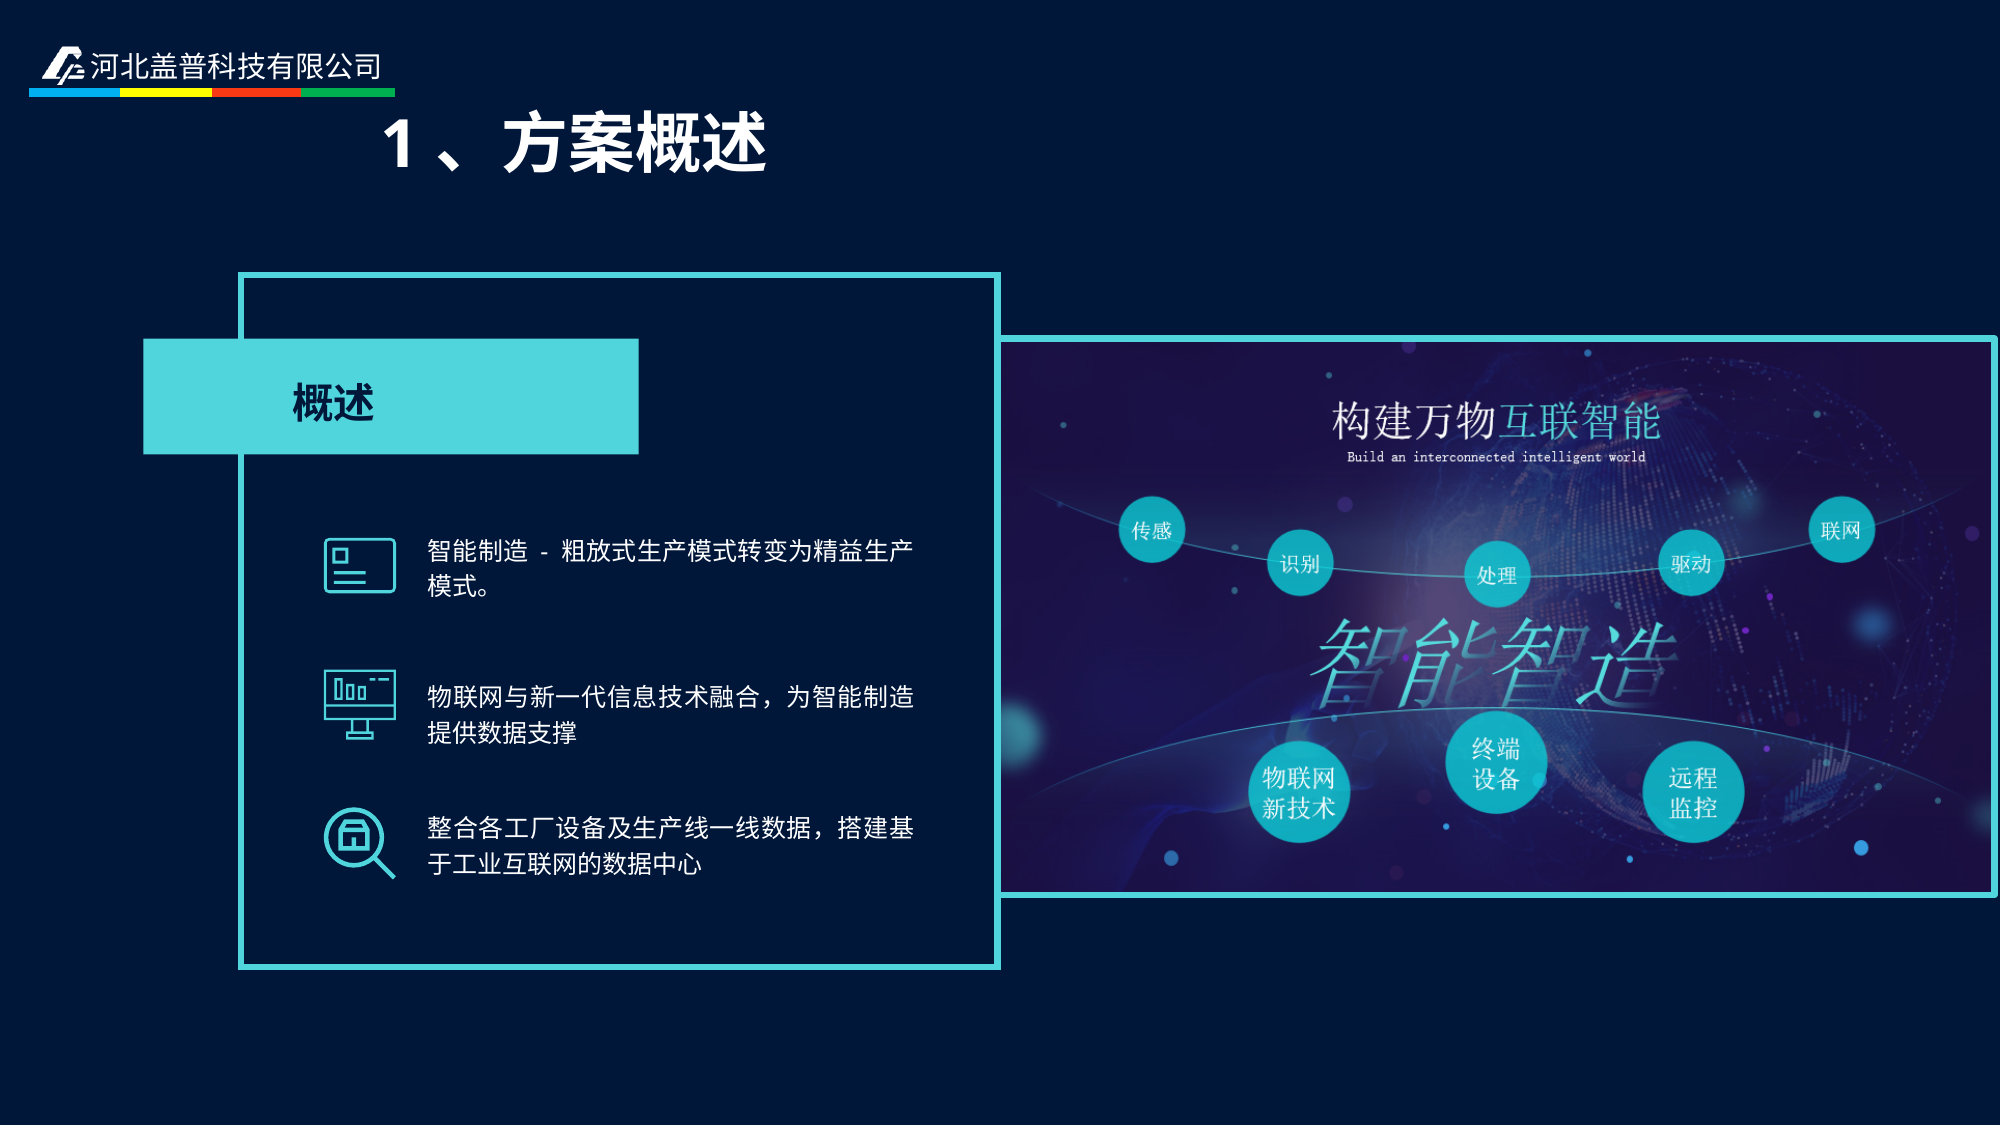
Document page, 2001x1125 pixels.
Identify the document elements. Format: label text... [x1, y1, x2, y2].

text_box 1、方案概述 [366, 93, 1186, 188]
text_box 物联网与新一代信息技术融合，为智能制造提供数据支撑 [412, 668, 930, 755]
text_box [143, 338, 639, 455]
text_box 智能制造 - 粗放式生产模式转变为精益生产模式。 [412, 521, 930, 609]
picture [0, 0, 2000, 1125]
text_box 整合各工厂设备及生产线一线数据，搭建基于工业互联网的数据中心 [412, 799, 930, 887]
text_box [322, 536, 398, 595]
text_box [240, 274, 999, 968]
text_box [323, 668, 397, 741]
text_box [322, 806, 398, 881]
